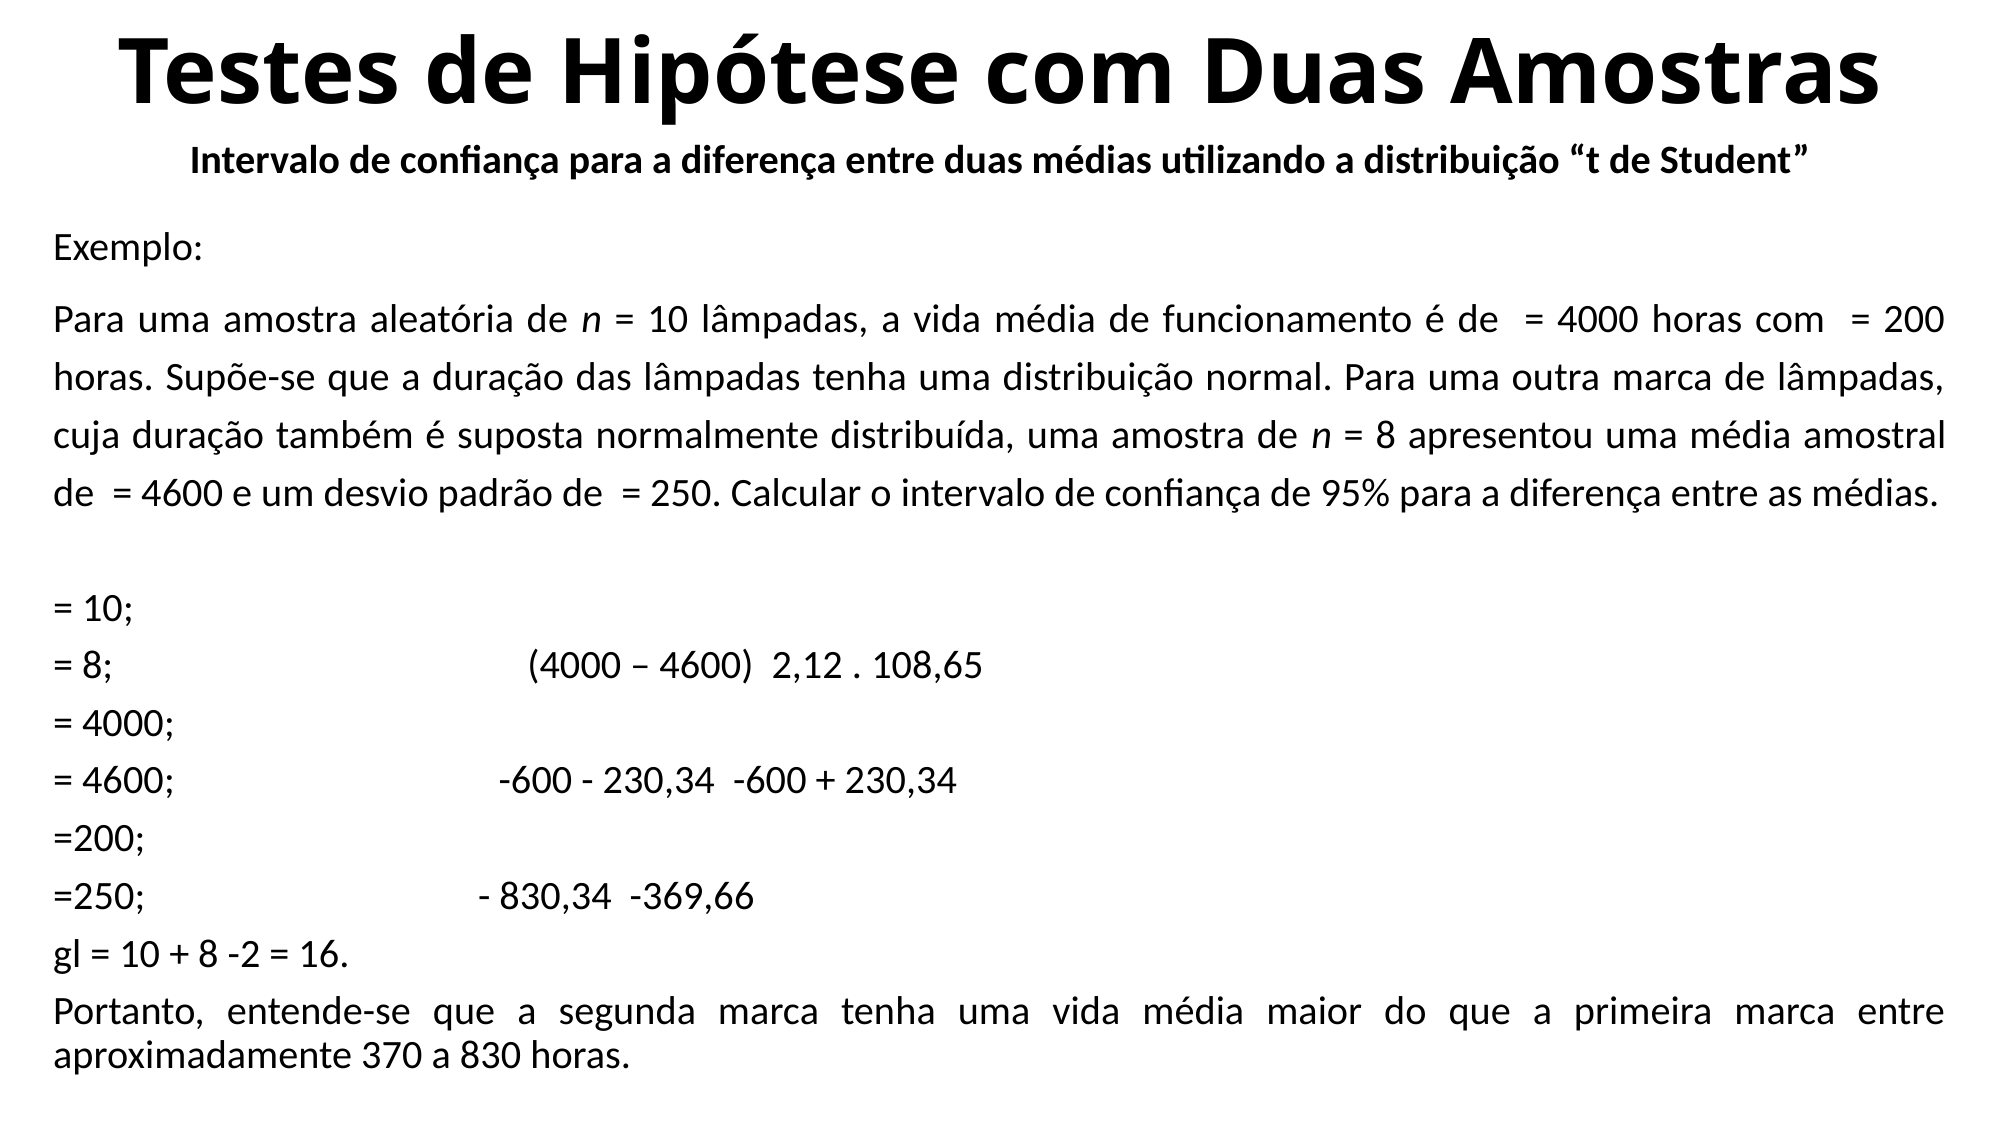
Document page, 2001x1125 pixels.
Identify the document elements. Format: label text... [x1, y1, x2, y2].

title Testes de Hipótese com Duas Amostras [38, 18, 1962, 132]
